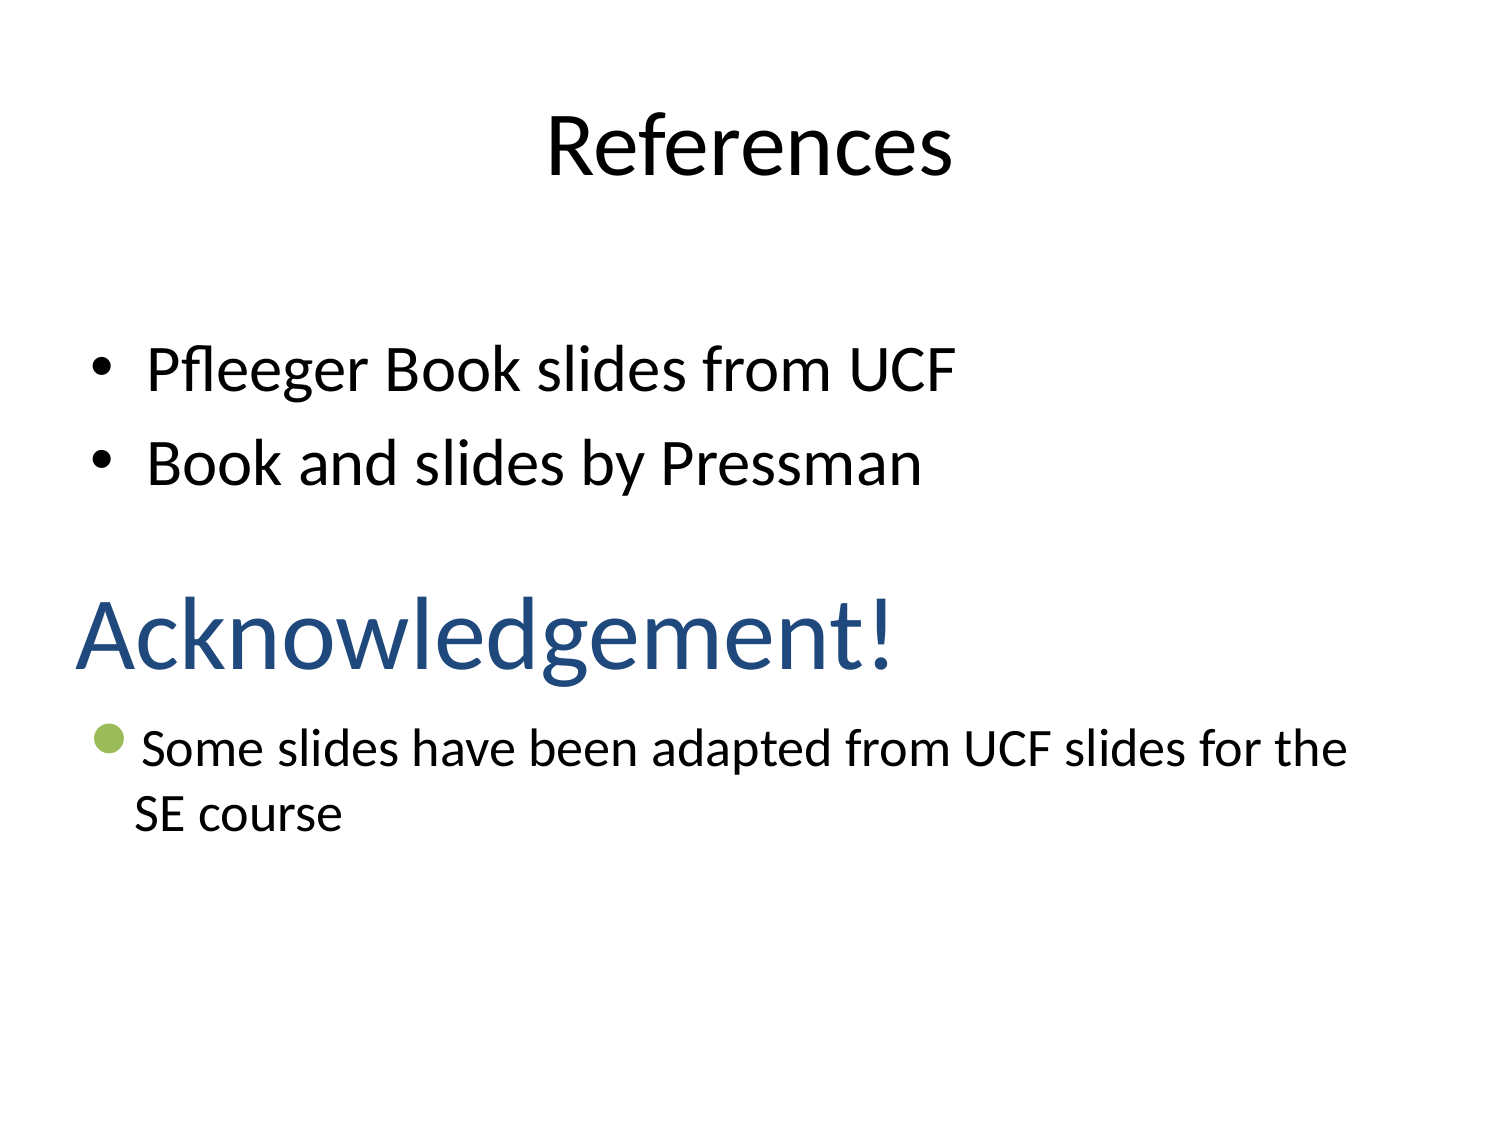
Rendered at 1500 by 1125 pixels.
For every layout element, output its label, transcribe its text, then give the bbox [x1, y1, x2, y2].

title References [74, 44, 1426, 233]
text_box Acknowledgement! [74, 502, 1425, 691]
text_box Some slides have been adapted from UCF slides for the SE course [74, 705, 1425, 938]
list Pfleeger Book slides from UCF Book and slides by Pressman [74, 317, 1426, 613]
